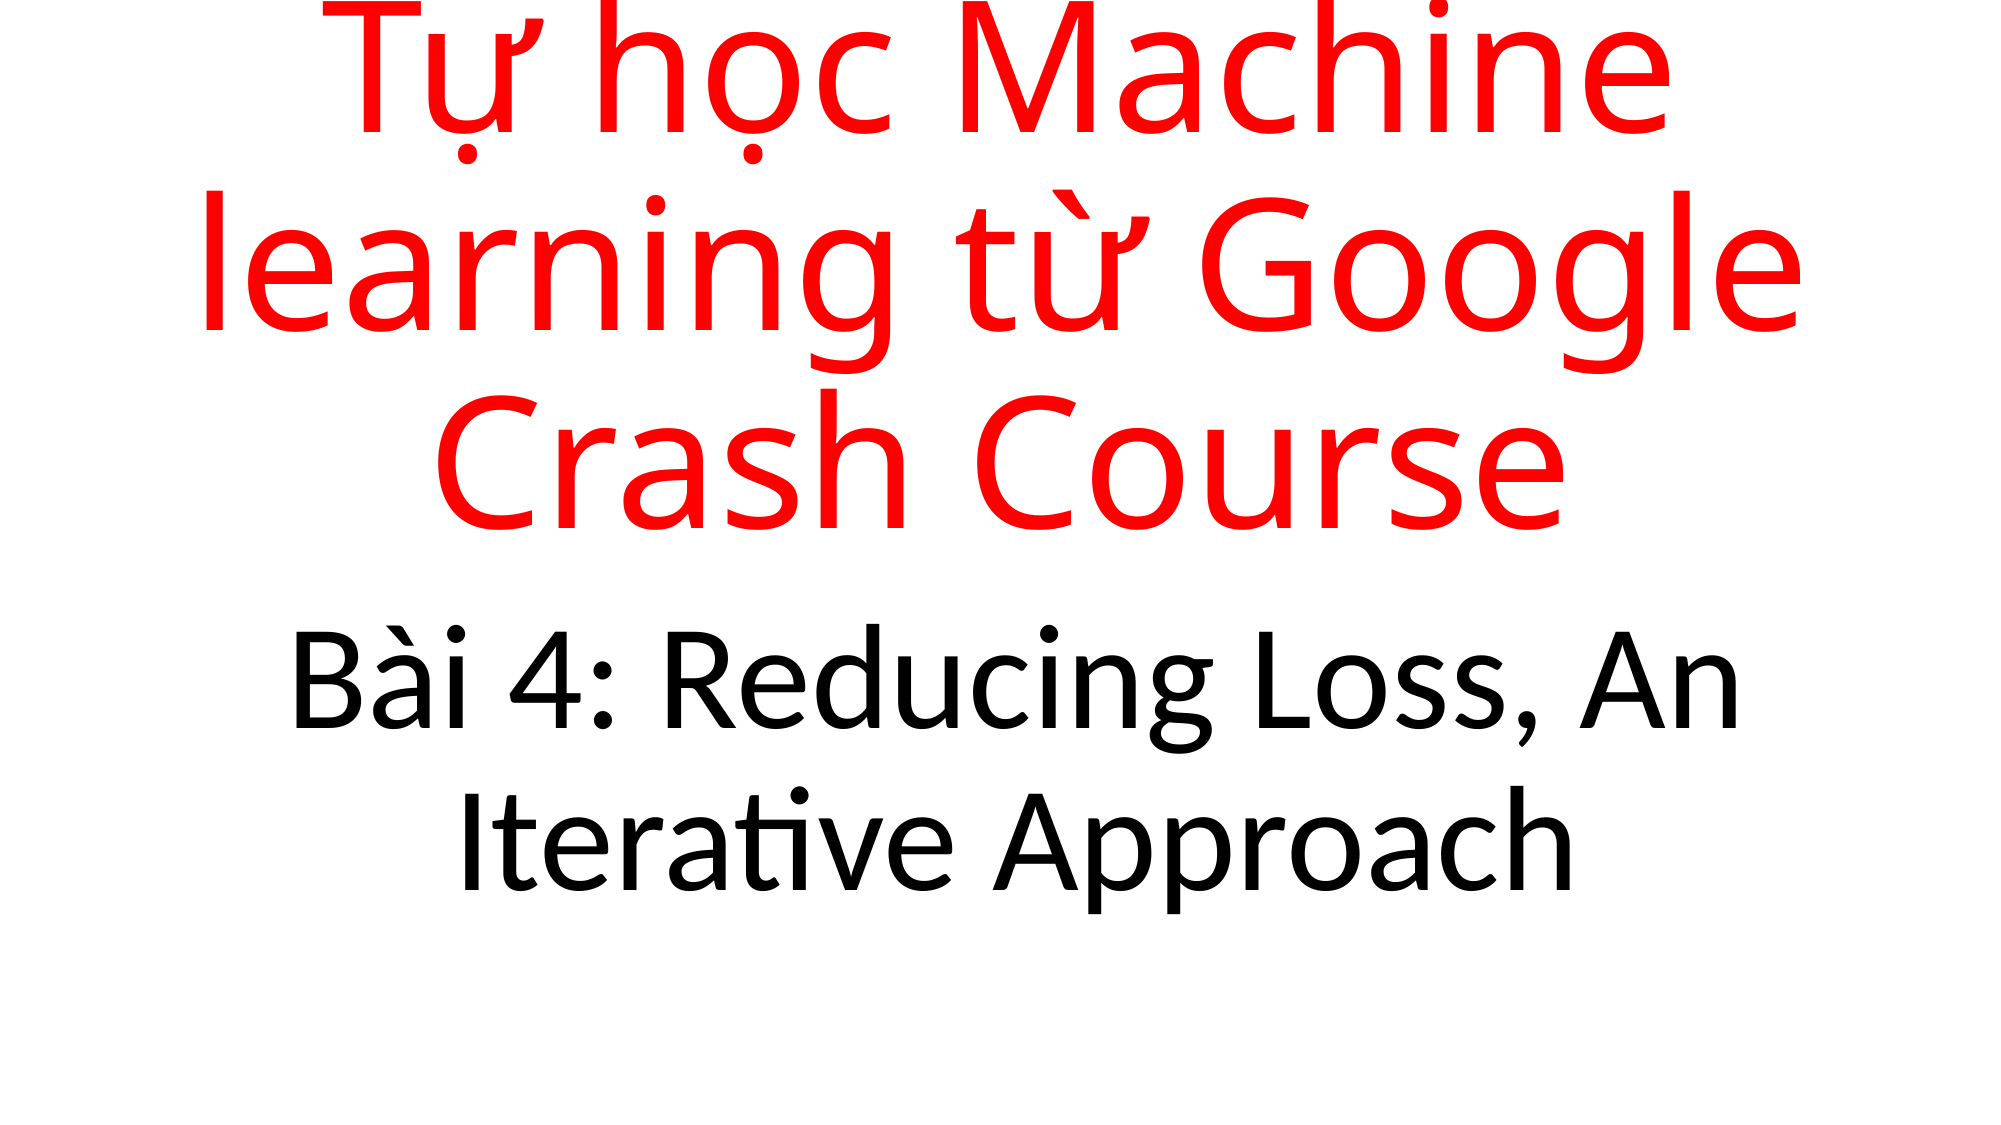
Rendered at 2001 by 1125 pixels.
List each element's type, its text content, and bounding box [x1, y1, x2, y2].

title Tự học Machine learning từ Google Crash Course [55, 124, 1947, 576]
subtitle Bài 4: Reducing Loss, An Iterative Approach [152, 590, 1882, 977]
